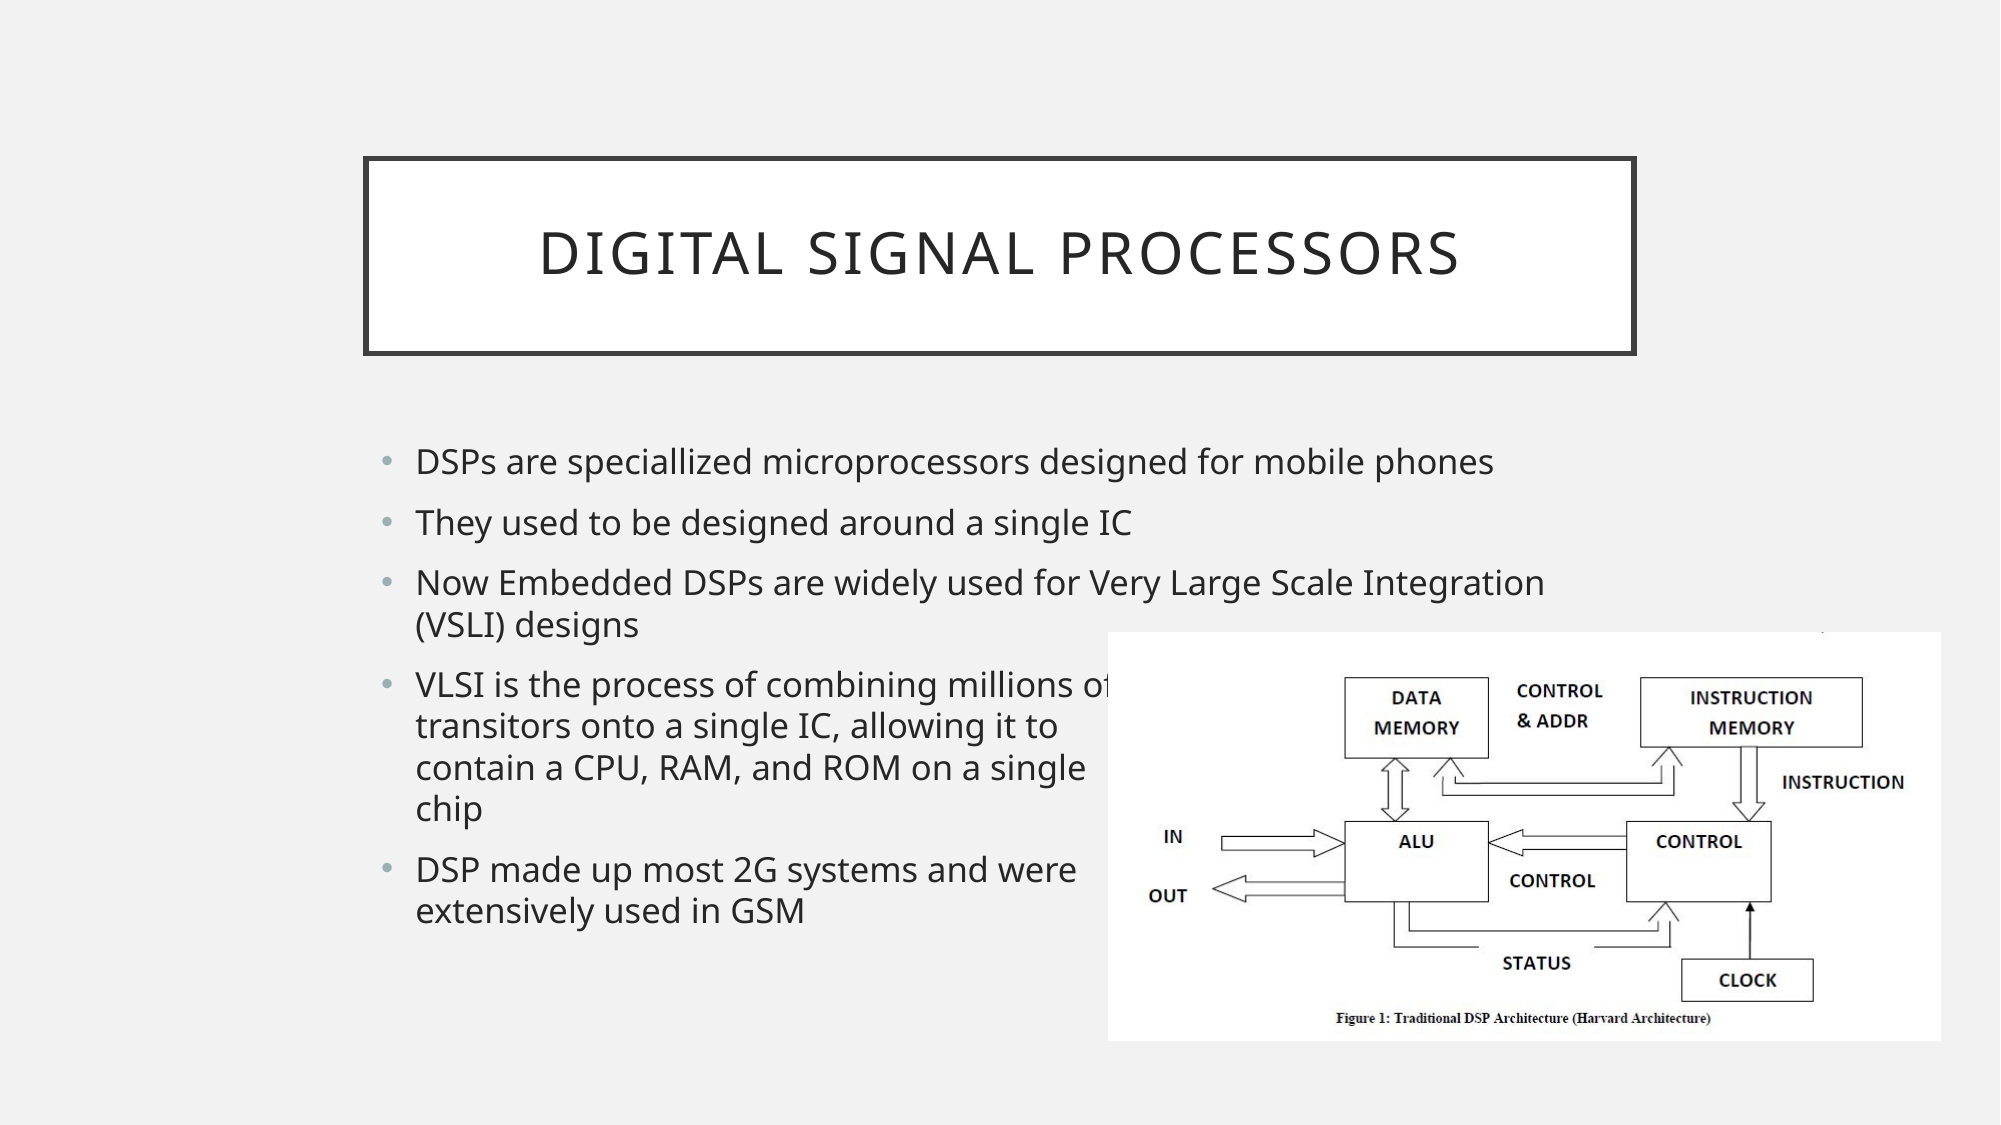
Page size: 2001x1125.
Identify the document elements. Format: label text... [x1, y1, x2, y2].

list DSPs are speciallized microprocessors designed for mobile phones They used to be designed around a single IC Now Embedded DSPs are widely used for Very Large Scale Integration (VSLI) designs VLSI is the process of combining millions of transitors onto a single IC, allowing it to contain a CPU, RAM, and ROM on a single chip DSP made up most 2G systems and were extensively used in GSM [366, 432, 1634, 942]
picture [1108, 631, 1941, 1041]
title Digital signal processors [363, 156, 1637, 356]
